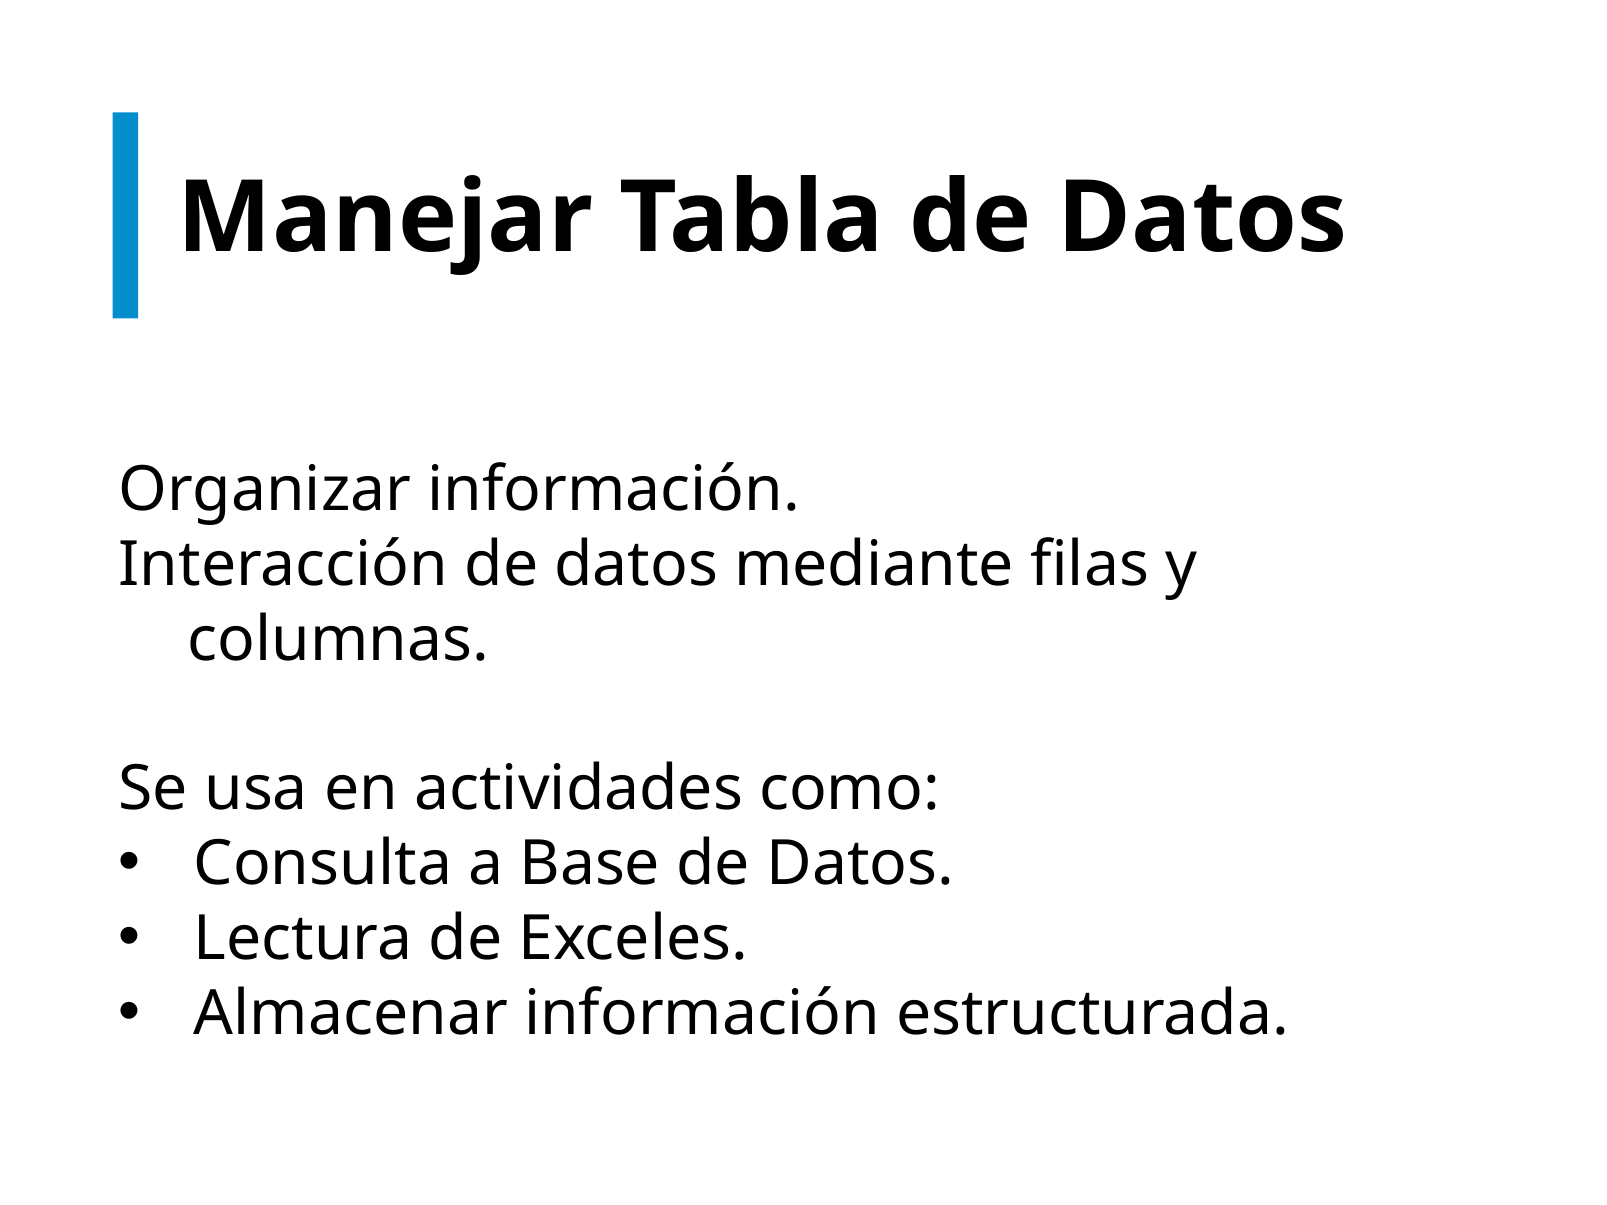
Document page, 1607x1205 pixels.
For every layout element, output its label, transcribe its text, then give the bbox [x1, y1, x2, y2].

title Manejar Tabla de Datos [177, 122, 1494, 316]
subtitle Organizar información. Interacción de datos mediante filas y columnas. Se usa en actividades como: Consulta a Base de Datos. Lectura de Exceles. Almacenar información estructurada. [112, 447, 1460, 1093]
